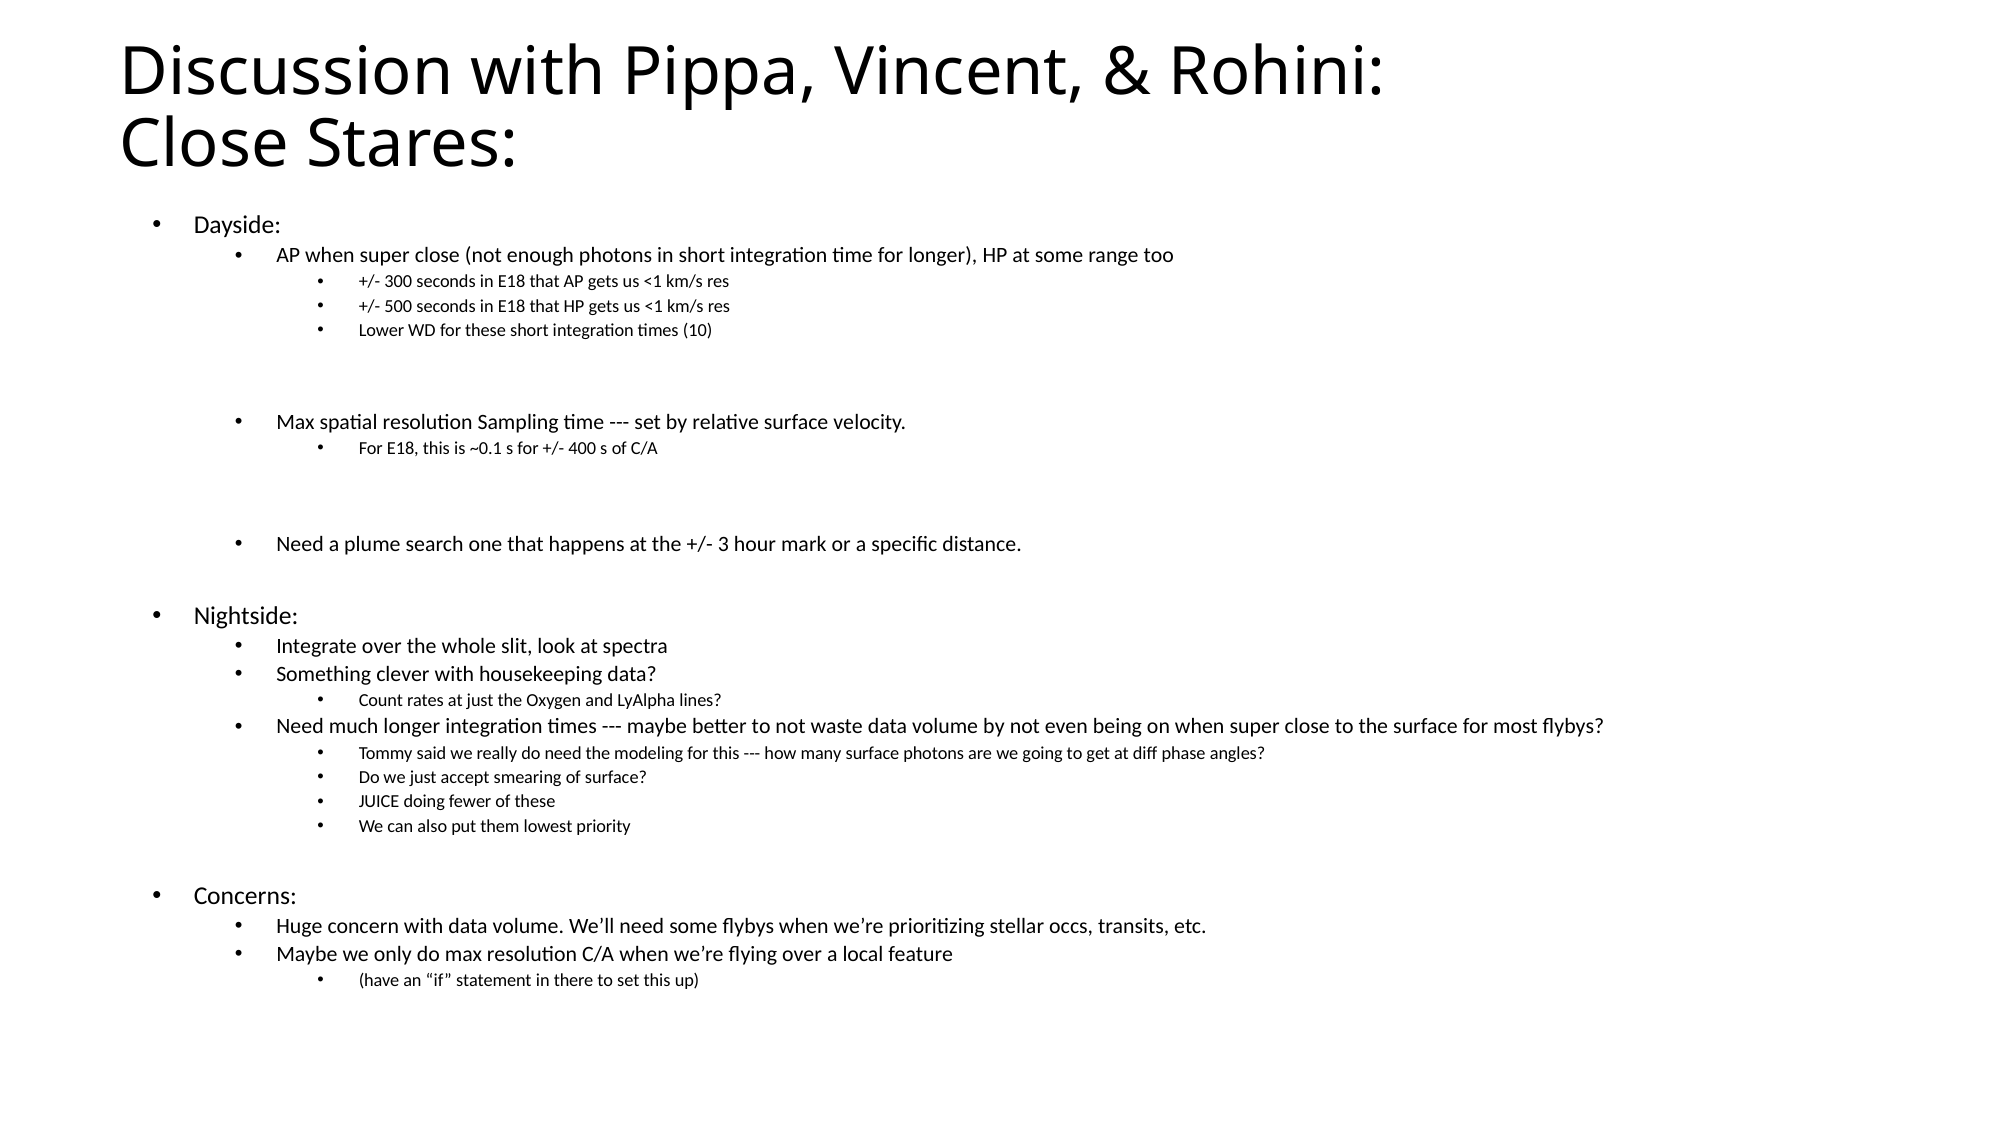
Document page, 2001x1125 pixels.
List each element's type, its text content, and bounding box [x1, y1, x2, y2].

title Discussion with Pippa, Vincent, & Rohini: Close Stares: [104, 0, 1830, 218]
list Dayside: AP when super close (not enough photons in short integration time for longer), HP at some range too +/- 300 seconds in E18 that AP gets us <1 km/s res +/- 500 seconds in E18 that HP gets us <1 km/s res Lower WD for these short integration times (10) Max spatial resolution Sampling time --- set by relative surface velocity. For E18, this is ~0.1 s for +/- 400 s of C/A Need a plume search one that happens at the +/- 3 hour mark or a specific distance. Nightside: Integrate over the whole slit, look at spectra Something clever with housekeeping data? Count rates at just the Oxygen and LyAlpha lines? Need much longer integration times --- maybe better to not waste data volume by not even being on when super close to the surface for most flybys? Tommy said we really do need the modeling for this --- how many surface photons are we going to get at diff phase angles? Do we just accept smearing of surface? JUICE doing fewer of these We can also put them lowest priority Concerns: Huge concern with data volume. We’ll need some flybys when we’re prioritizing stellar occs, transits, etc. Maybe we only do max resolution C/A when we’re flying over a local feature (have an “if” statement in there to set this up) [137, 204, 1863, 1014]
